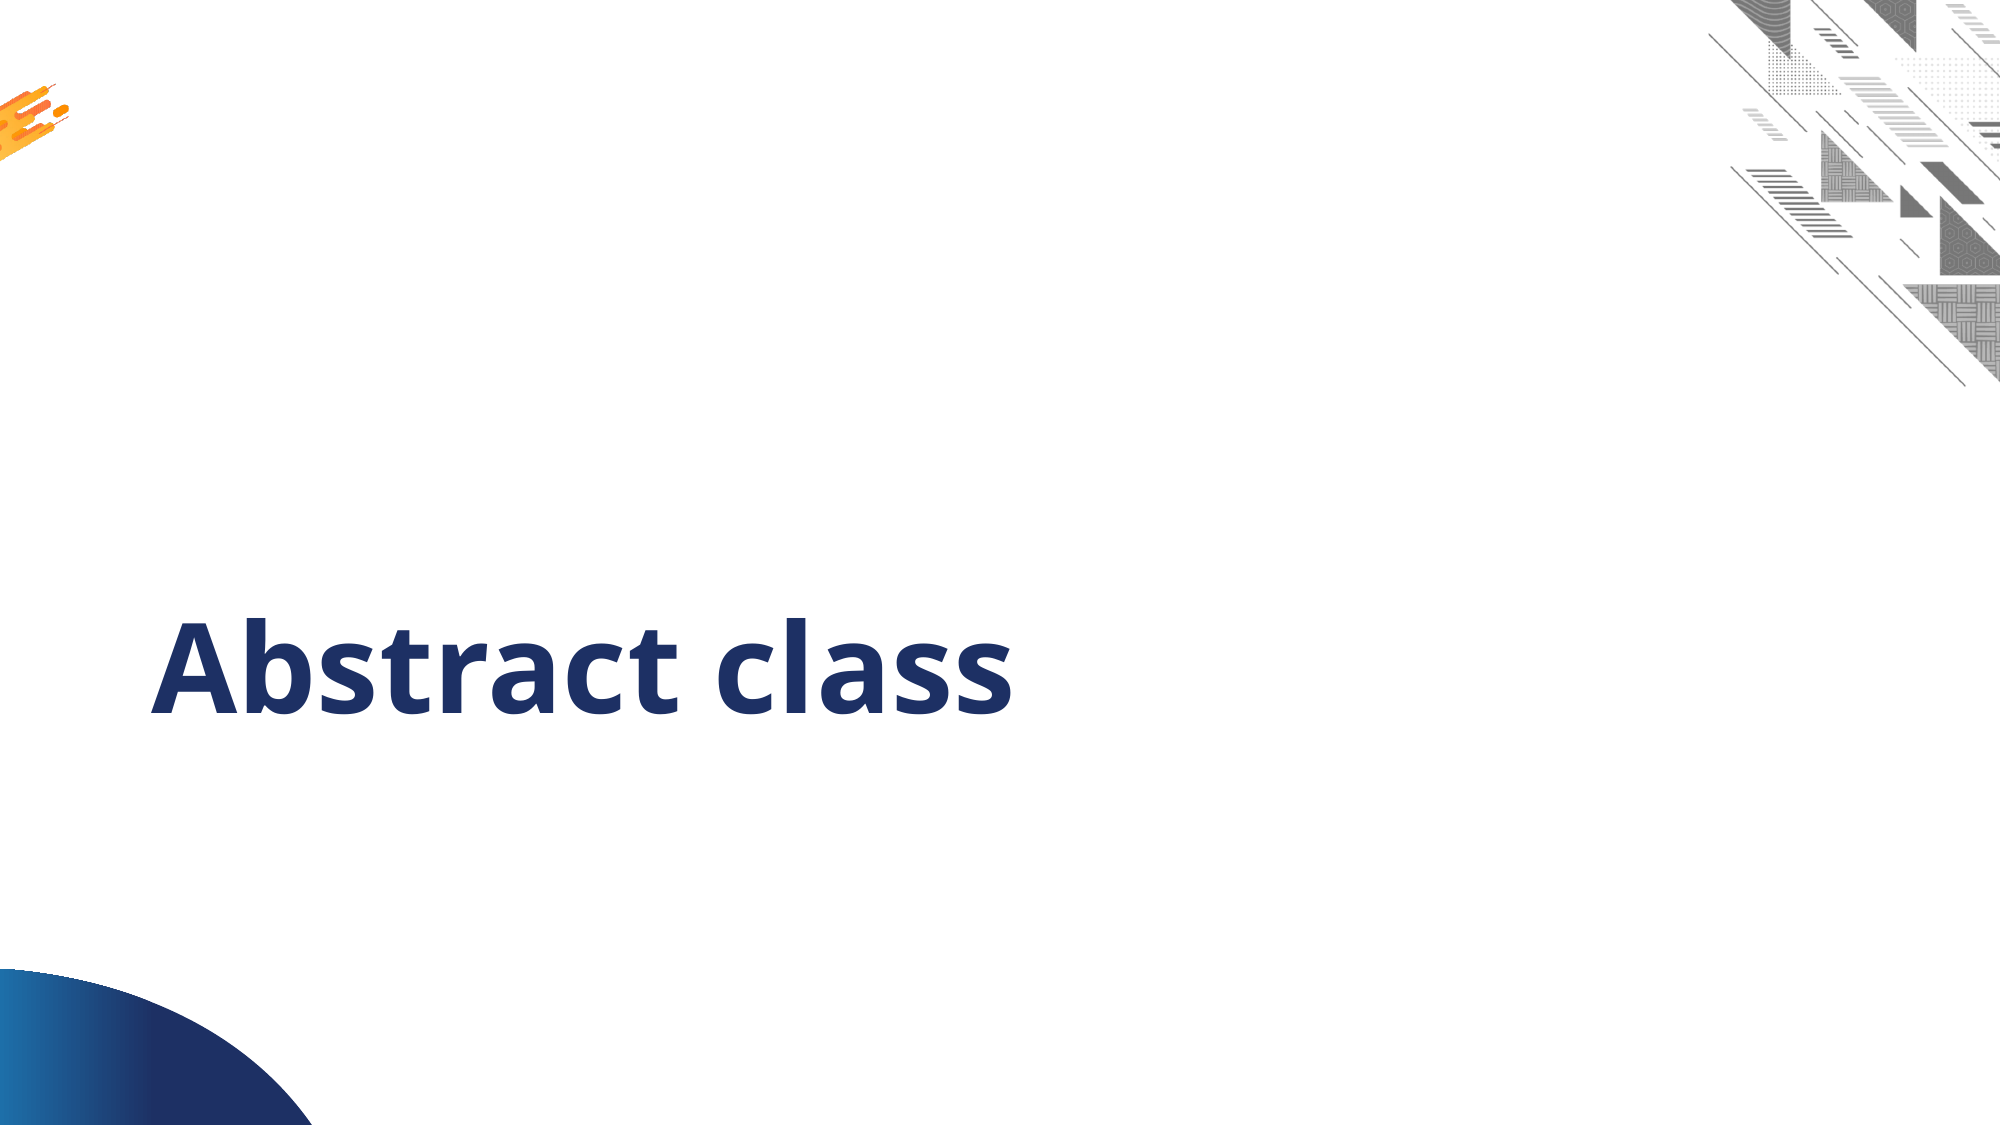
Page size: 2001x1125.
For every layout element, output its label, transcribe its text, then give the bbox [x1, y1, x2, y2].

picture [0, 65, 90, 193]
title Abstract class [136, 280, 1862, 749]
